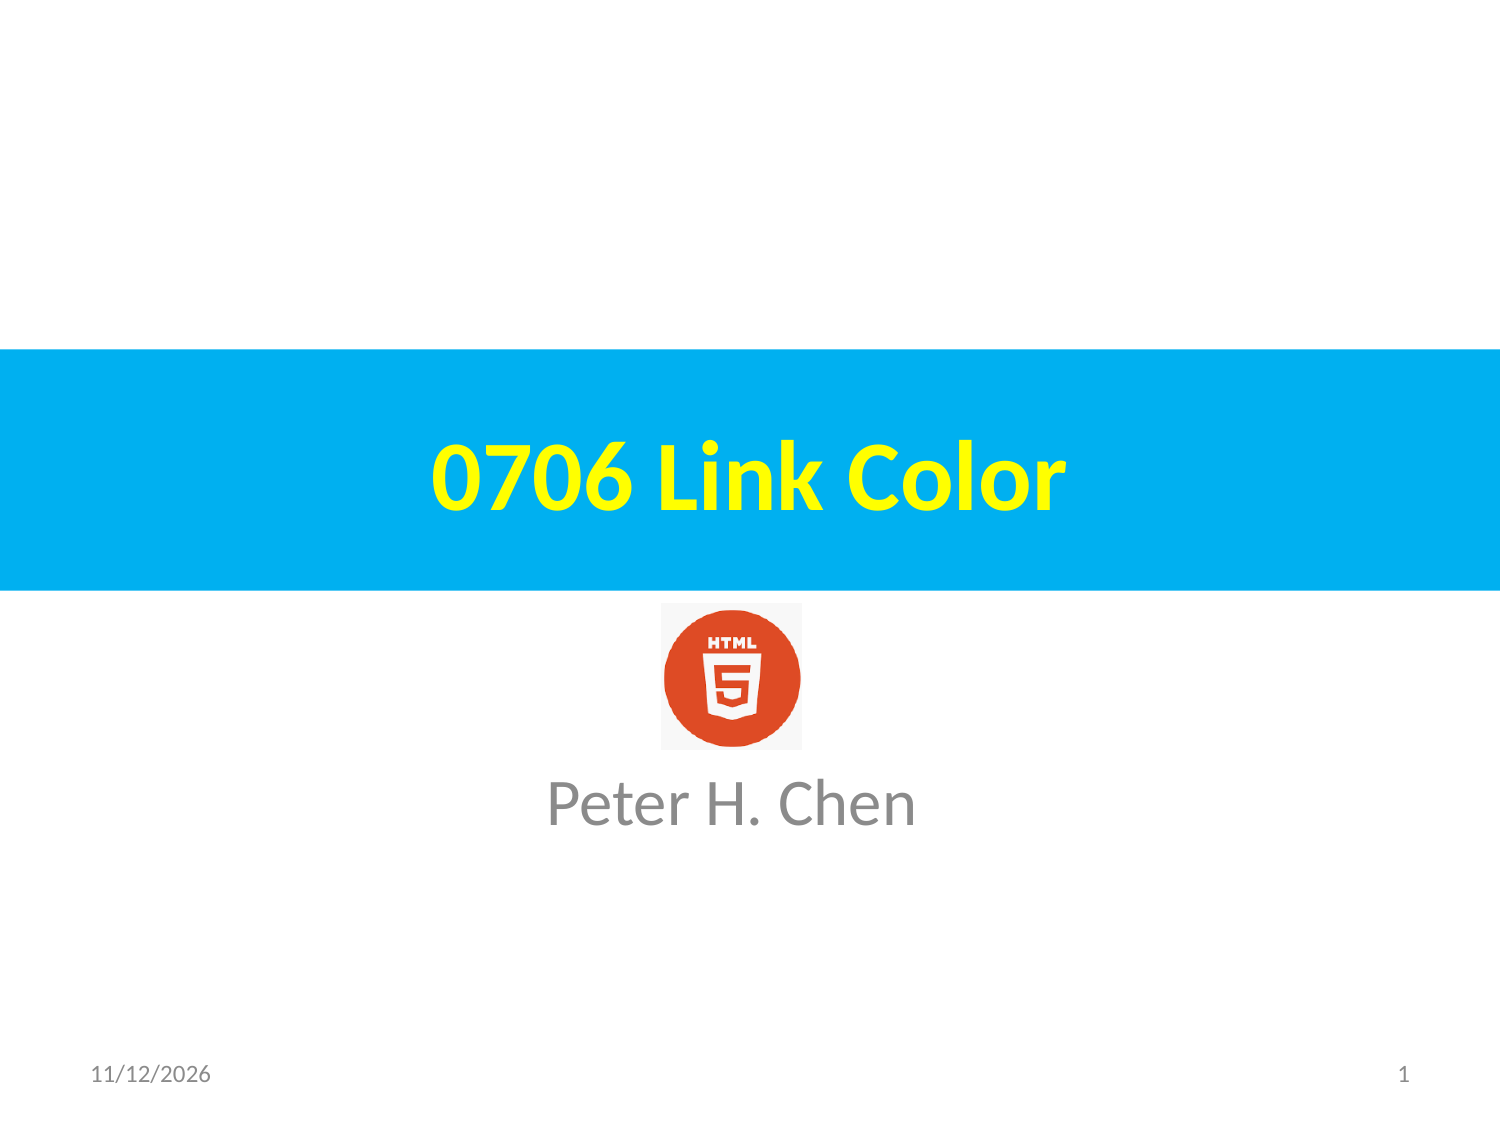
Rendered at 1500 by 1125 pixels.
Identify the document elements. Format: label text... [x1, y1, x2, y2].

subtitle Peter H. Chen [206, 751, 1257, 866]
title 0706 Link Color [0, 349, 1500, 591]
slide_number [75, 1042, 425, 1103]
picture [661, 603, 803, 750]
slide_number 1 [1074, 1042, 1425, 1103]
